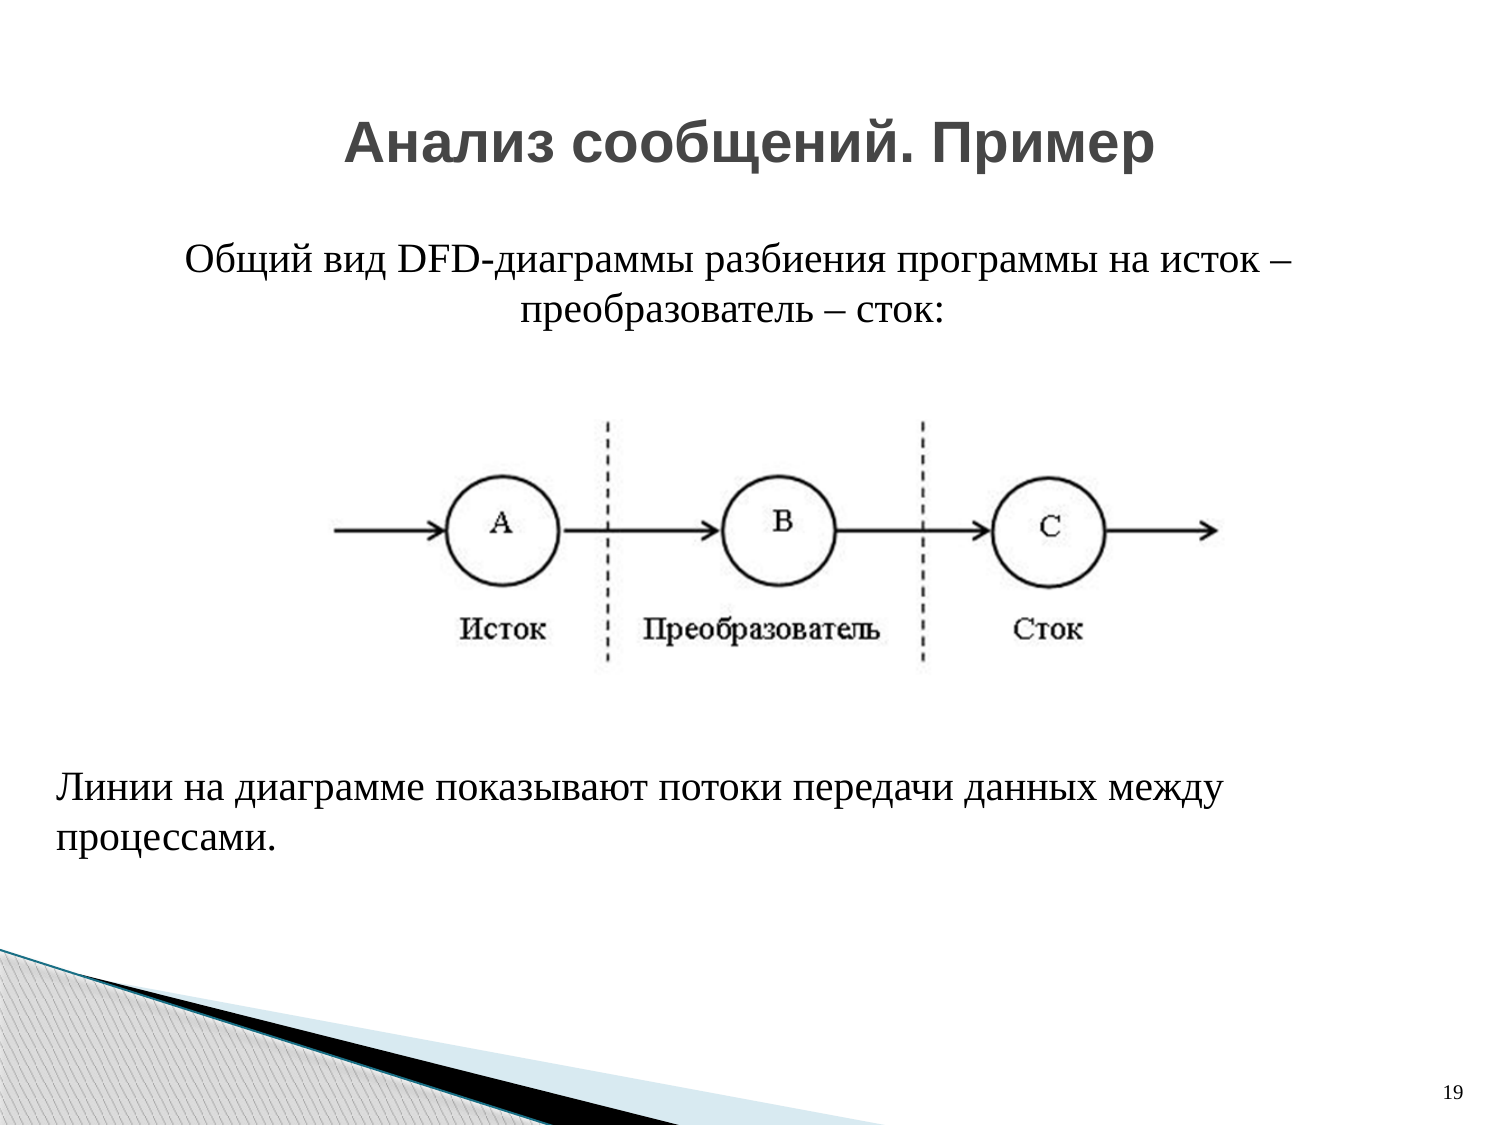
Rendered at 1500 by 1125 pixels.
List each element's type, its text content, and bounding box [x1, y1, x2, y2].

title Анализ сообщений. Пример [75, 45, 1425, 223]
picture [300, 363, 1225, 731]
slide_number 19 [1418, 1051, 1479, 1112]
text_box Общий вид DFD-диаграммы разбиения программы на исток – преобразователь – сток: [41, 223, 1436, 339]
text_box Линии на диаграмме показывают потоки передачи данных между процессами. [41, 751, 1436, 867]
